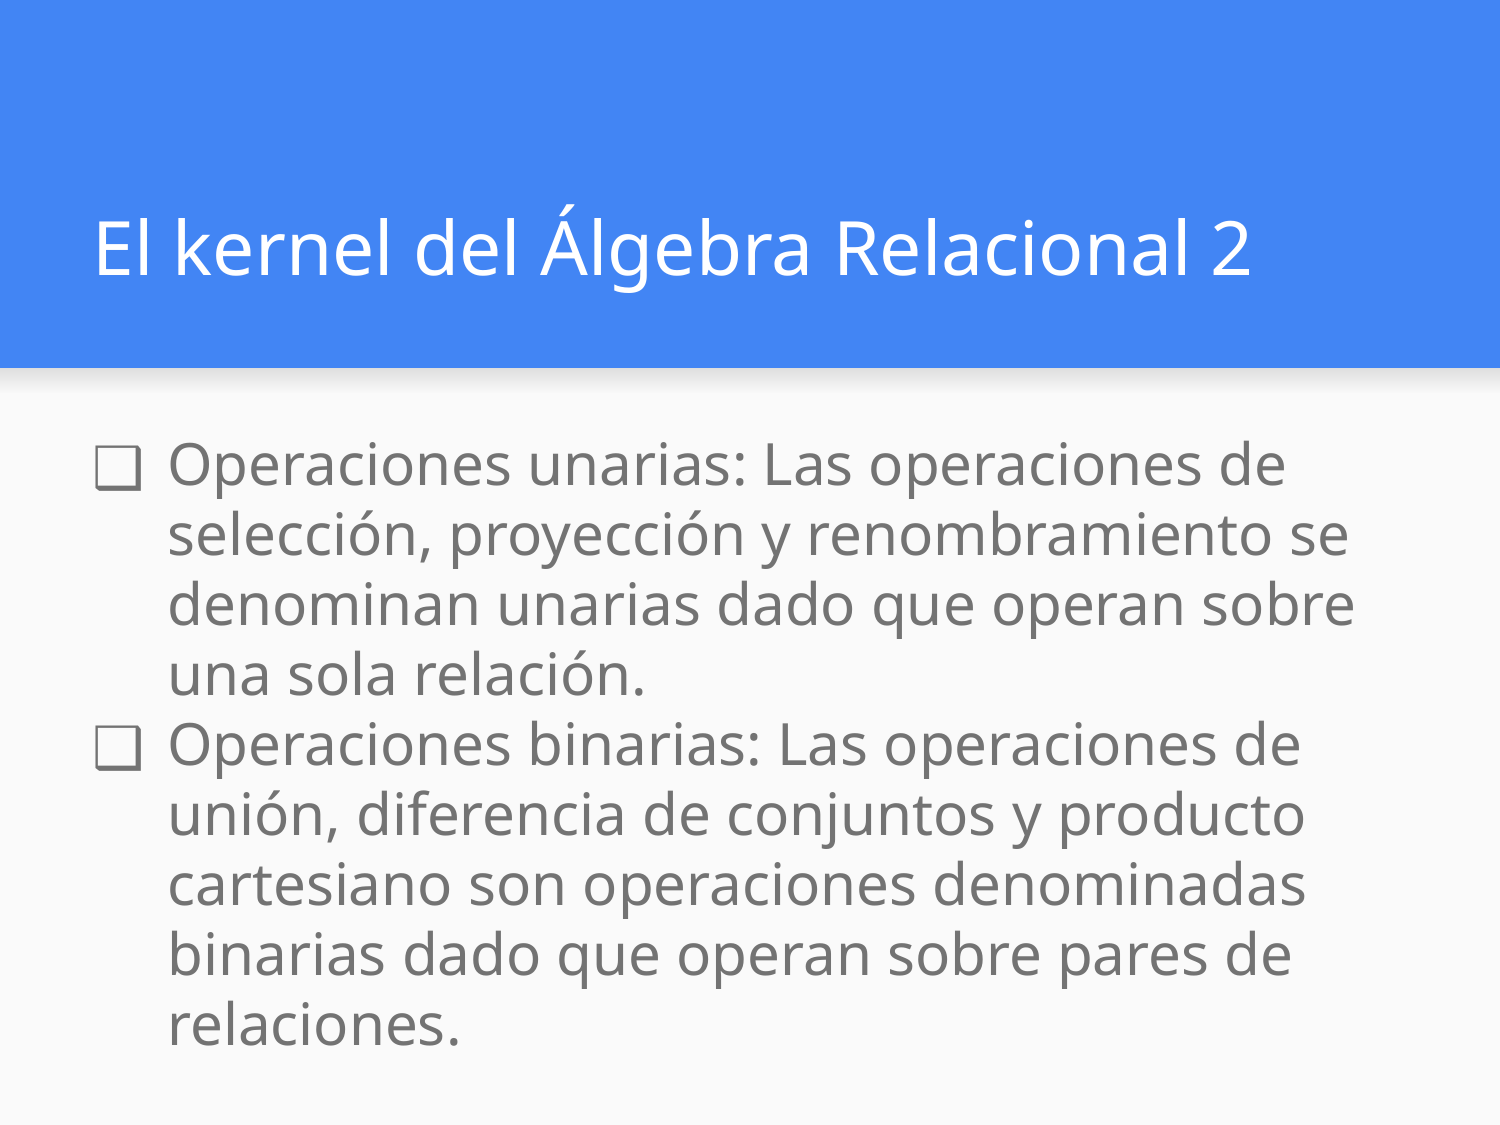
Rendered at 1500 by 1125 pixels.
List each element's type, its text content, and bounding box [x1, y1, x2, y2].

title El kernel del Álgebra Relacional 2 [77, 161, 1427, 330]
list Operaciones unarias: Las operaciones de selección, proyección y renombramiento se denominan unarias dado que operan sobre una sola relación. Operaciones binarias: Las operaciones de unión, diferencia de conjuntos y producto cartesiano son operaciones denominadas binarias dado que operan sobre pares de relaciones. [77, 419, 1427, 1013]
